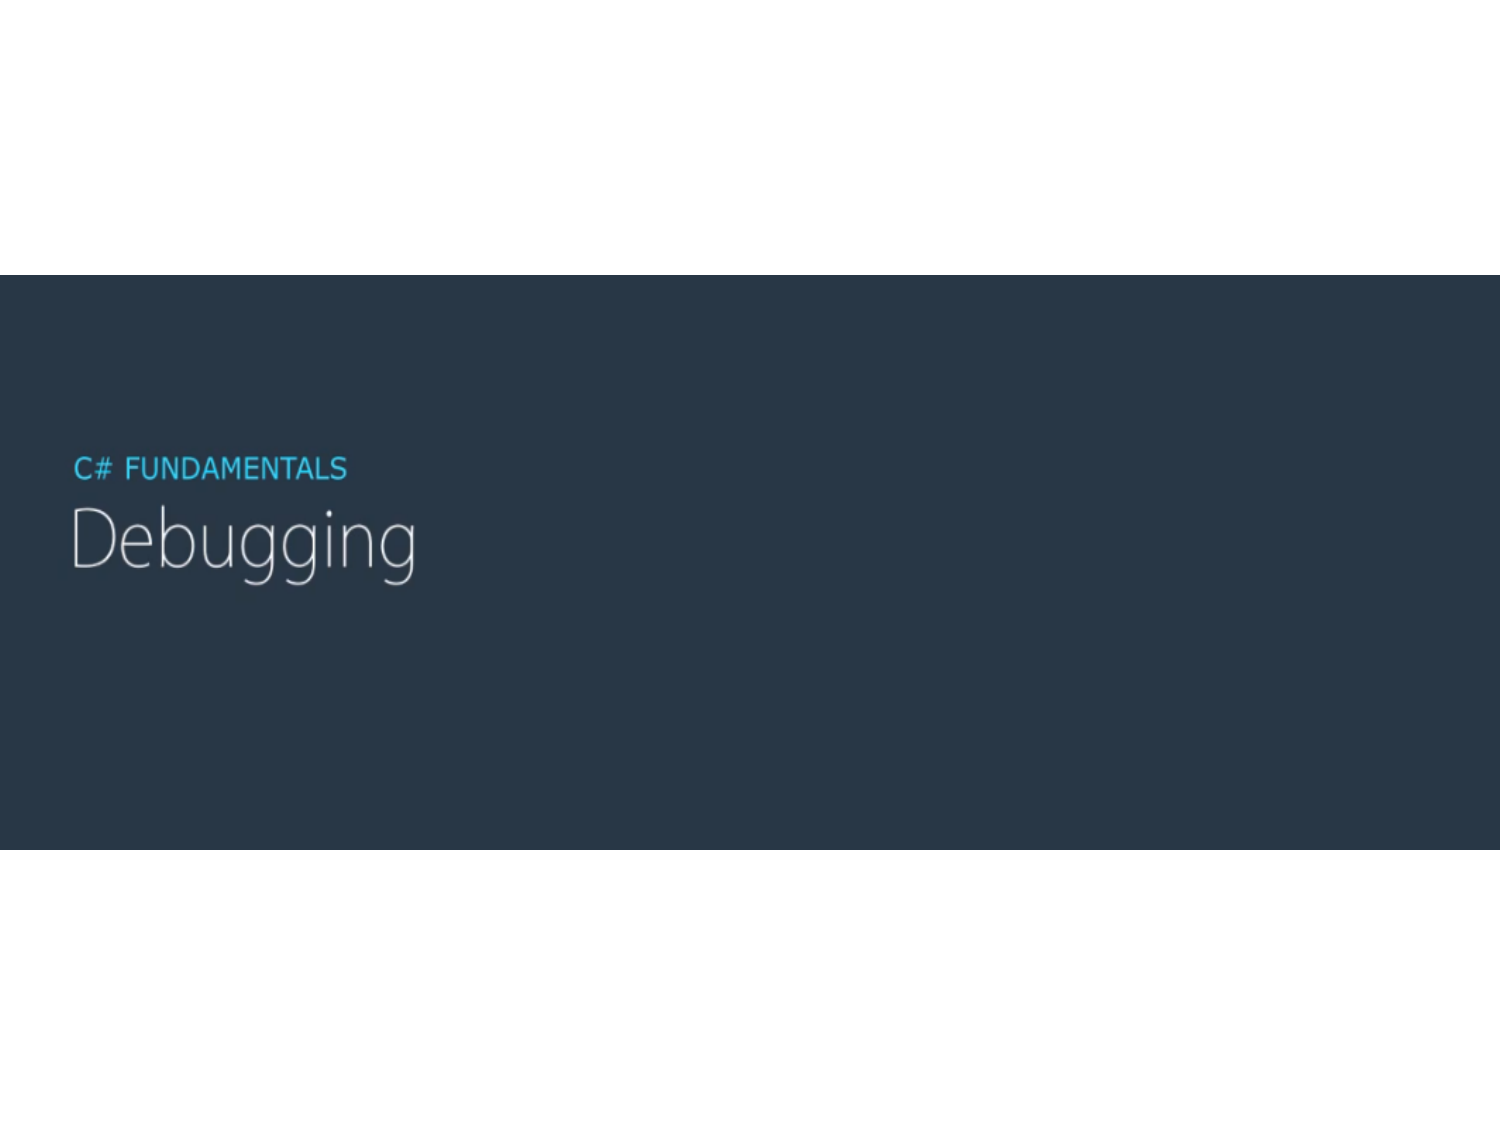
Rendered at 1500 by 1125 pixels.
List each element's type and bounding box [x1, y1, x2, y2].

picture [0, 275, 1500, 850]
